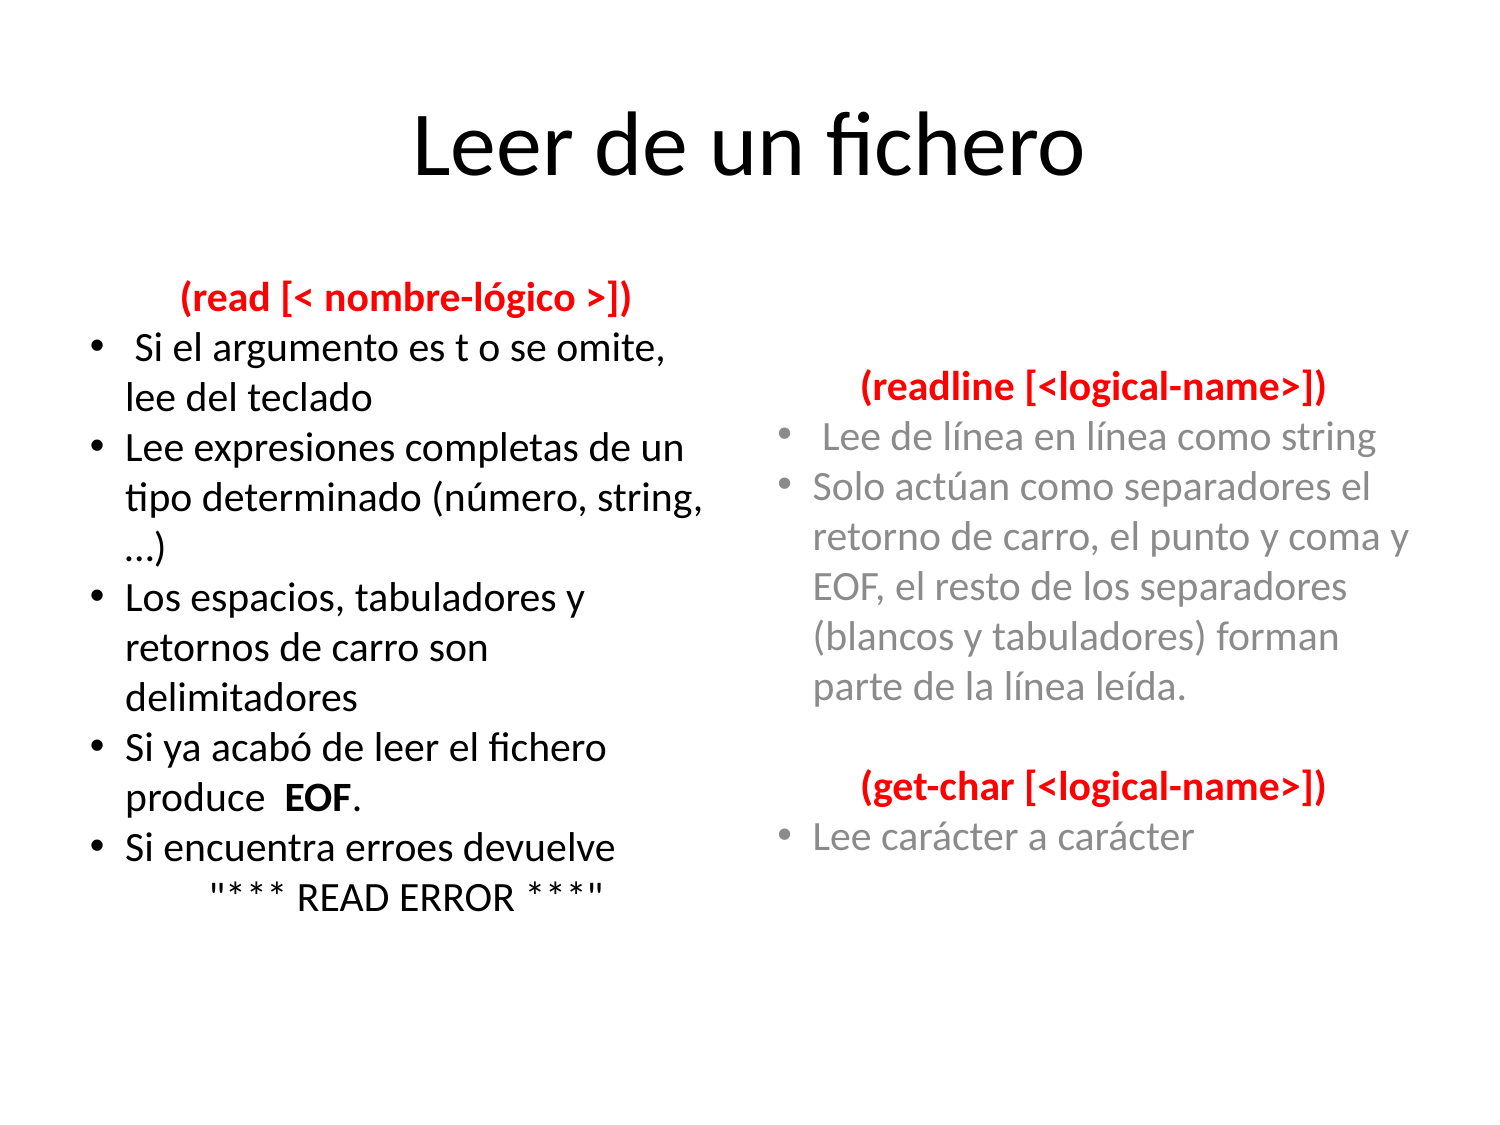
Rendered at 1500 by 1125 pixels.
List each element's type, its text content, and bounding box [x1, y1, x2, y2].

text_box (read [< nombre-lógico >]) Si el argumento es t o se omite, lee del teclado Lee expresiones completas de un tipo determinado (número, string,…) Los espacios, tabuladores y retornos de carro son delimitadores Si ya acabó de leer el fichero produce EOF. Si encuentra erroes devuelve "*** READ ERROR ***" [74, 262, 738, 1005]
text_box Leer de un fichero [74, 45, 1425, 233]
text_box (readline [<logical-name>]) Lee de línea en línea como string Solo actúan como separadores el retorno de carro, el punto y coma y EOF, el resto de los separadores (blancos y tabuladores) forman parte de la línea leída. (get-char [<logical-name>]) Lee carácter a carácter [762, 262, 1425, 1005]
